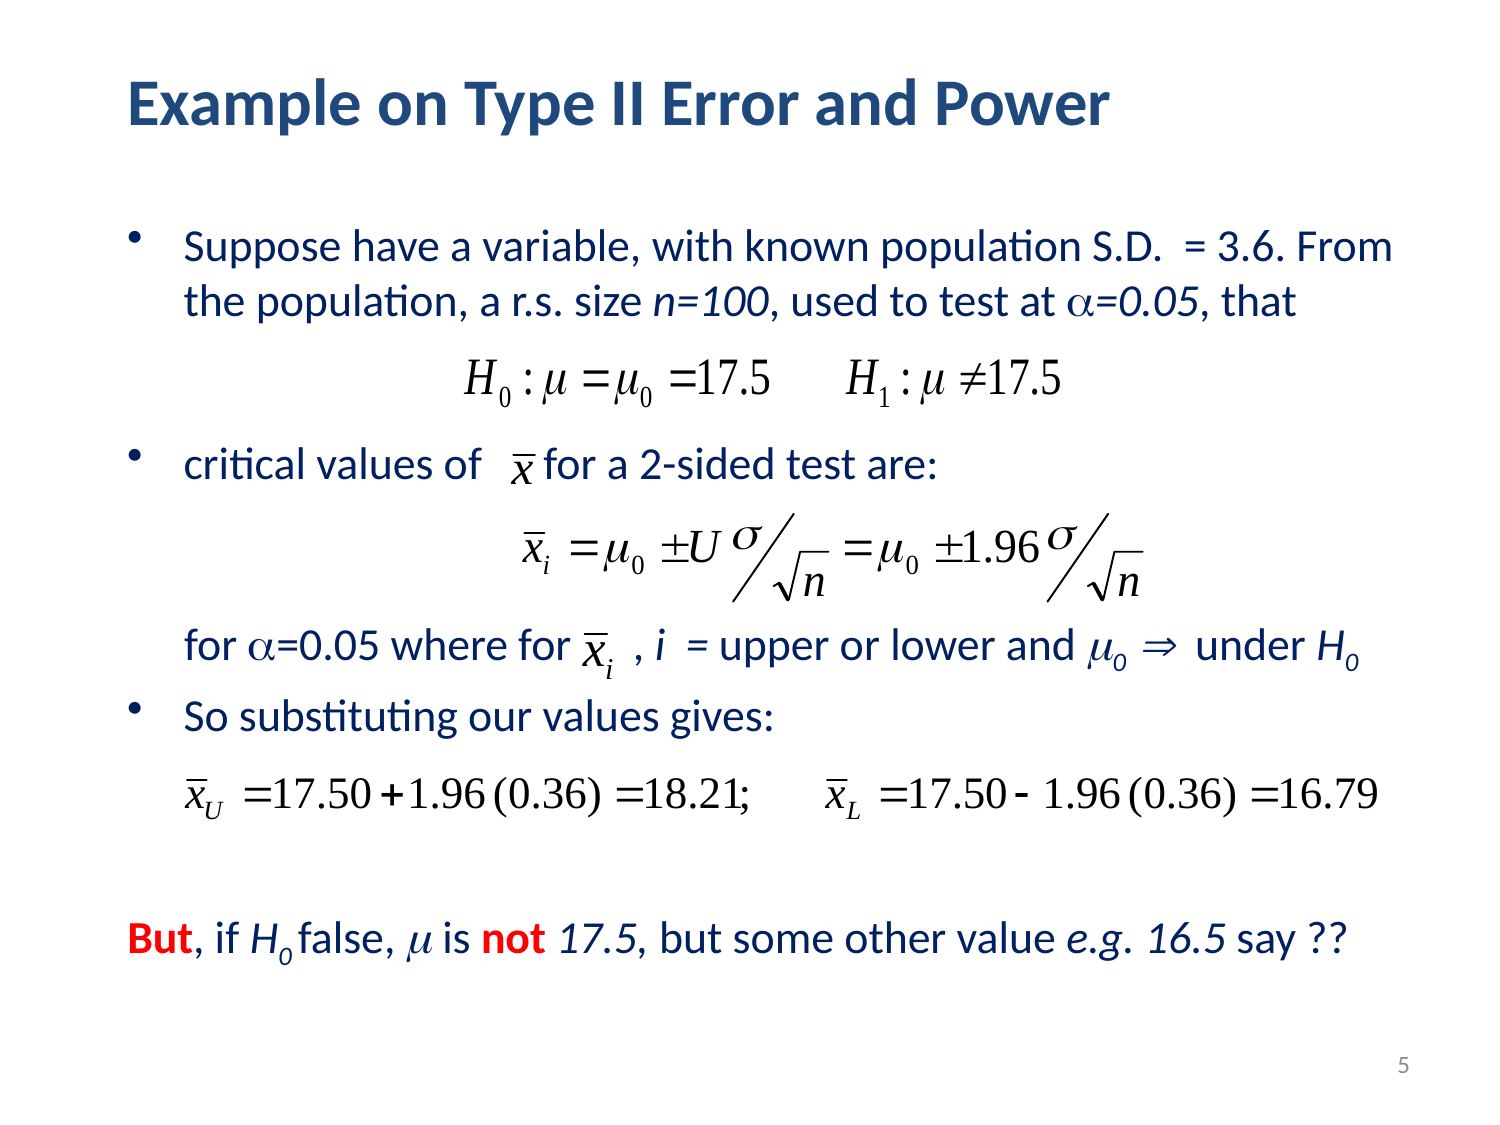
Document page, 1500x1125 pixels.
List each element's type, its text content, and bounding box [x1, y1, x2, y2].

slide_number 5 [1074, 1024, 1425, 1103]
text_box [456, 341, 1077, 421]
text_box Suppose have a variable, with known population S.D. = 3.6. From the population, a r.s. size n=100, used to test at =0.05, that critical values of for a 2-sided test are: for =0.05 where for , i = upper or lower and 0  under H0 So substituting our values gives: But, if H0 false,  is not 17.5, but some other value e.g. 16.5 say ?? [112, 207, 1412, 1024]
text_box Example on Type II Error and Power [112, 0, 1388, 197]
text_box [513, 503, 1152, 611]
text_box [501, 444, 548, 498]
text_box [176, 762, 1387, 831]
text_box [572, 614, 625, 693]
